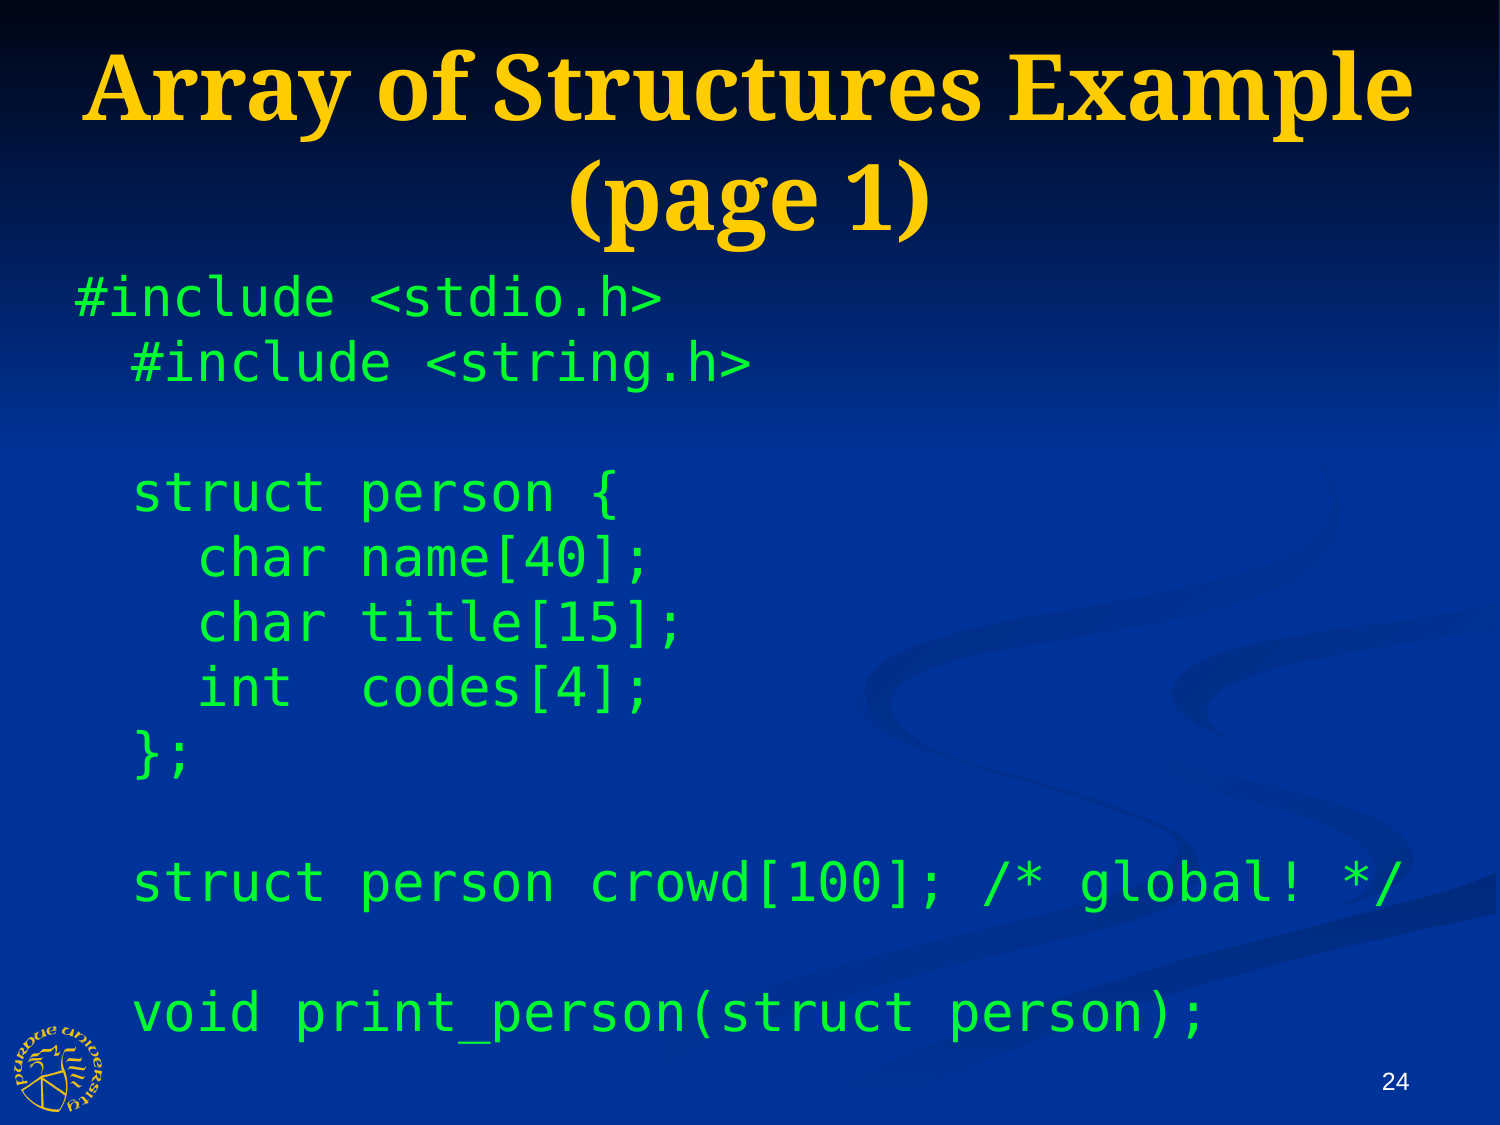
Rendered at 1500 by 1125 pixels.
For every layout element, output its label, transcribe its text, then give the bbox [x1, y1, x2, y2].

title Array of Structures Example (page 1) [75, 28, 1425, 249]
picture [14, 1026, 102, 1112]
slide_number 24 [1074, 1025, 1425, 1104]
list #include <stdio.h> #include <string.h> struct person { char name[40]; char title[15]; int codes[4]; }; struct person crowd[100]; /* global! */ void print_person(struct person); [75, 262, 1425, 1019]
